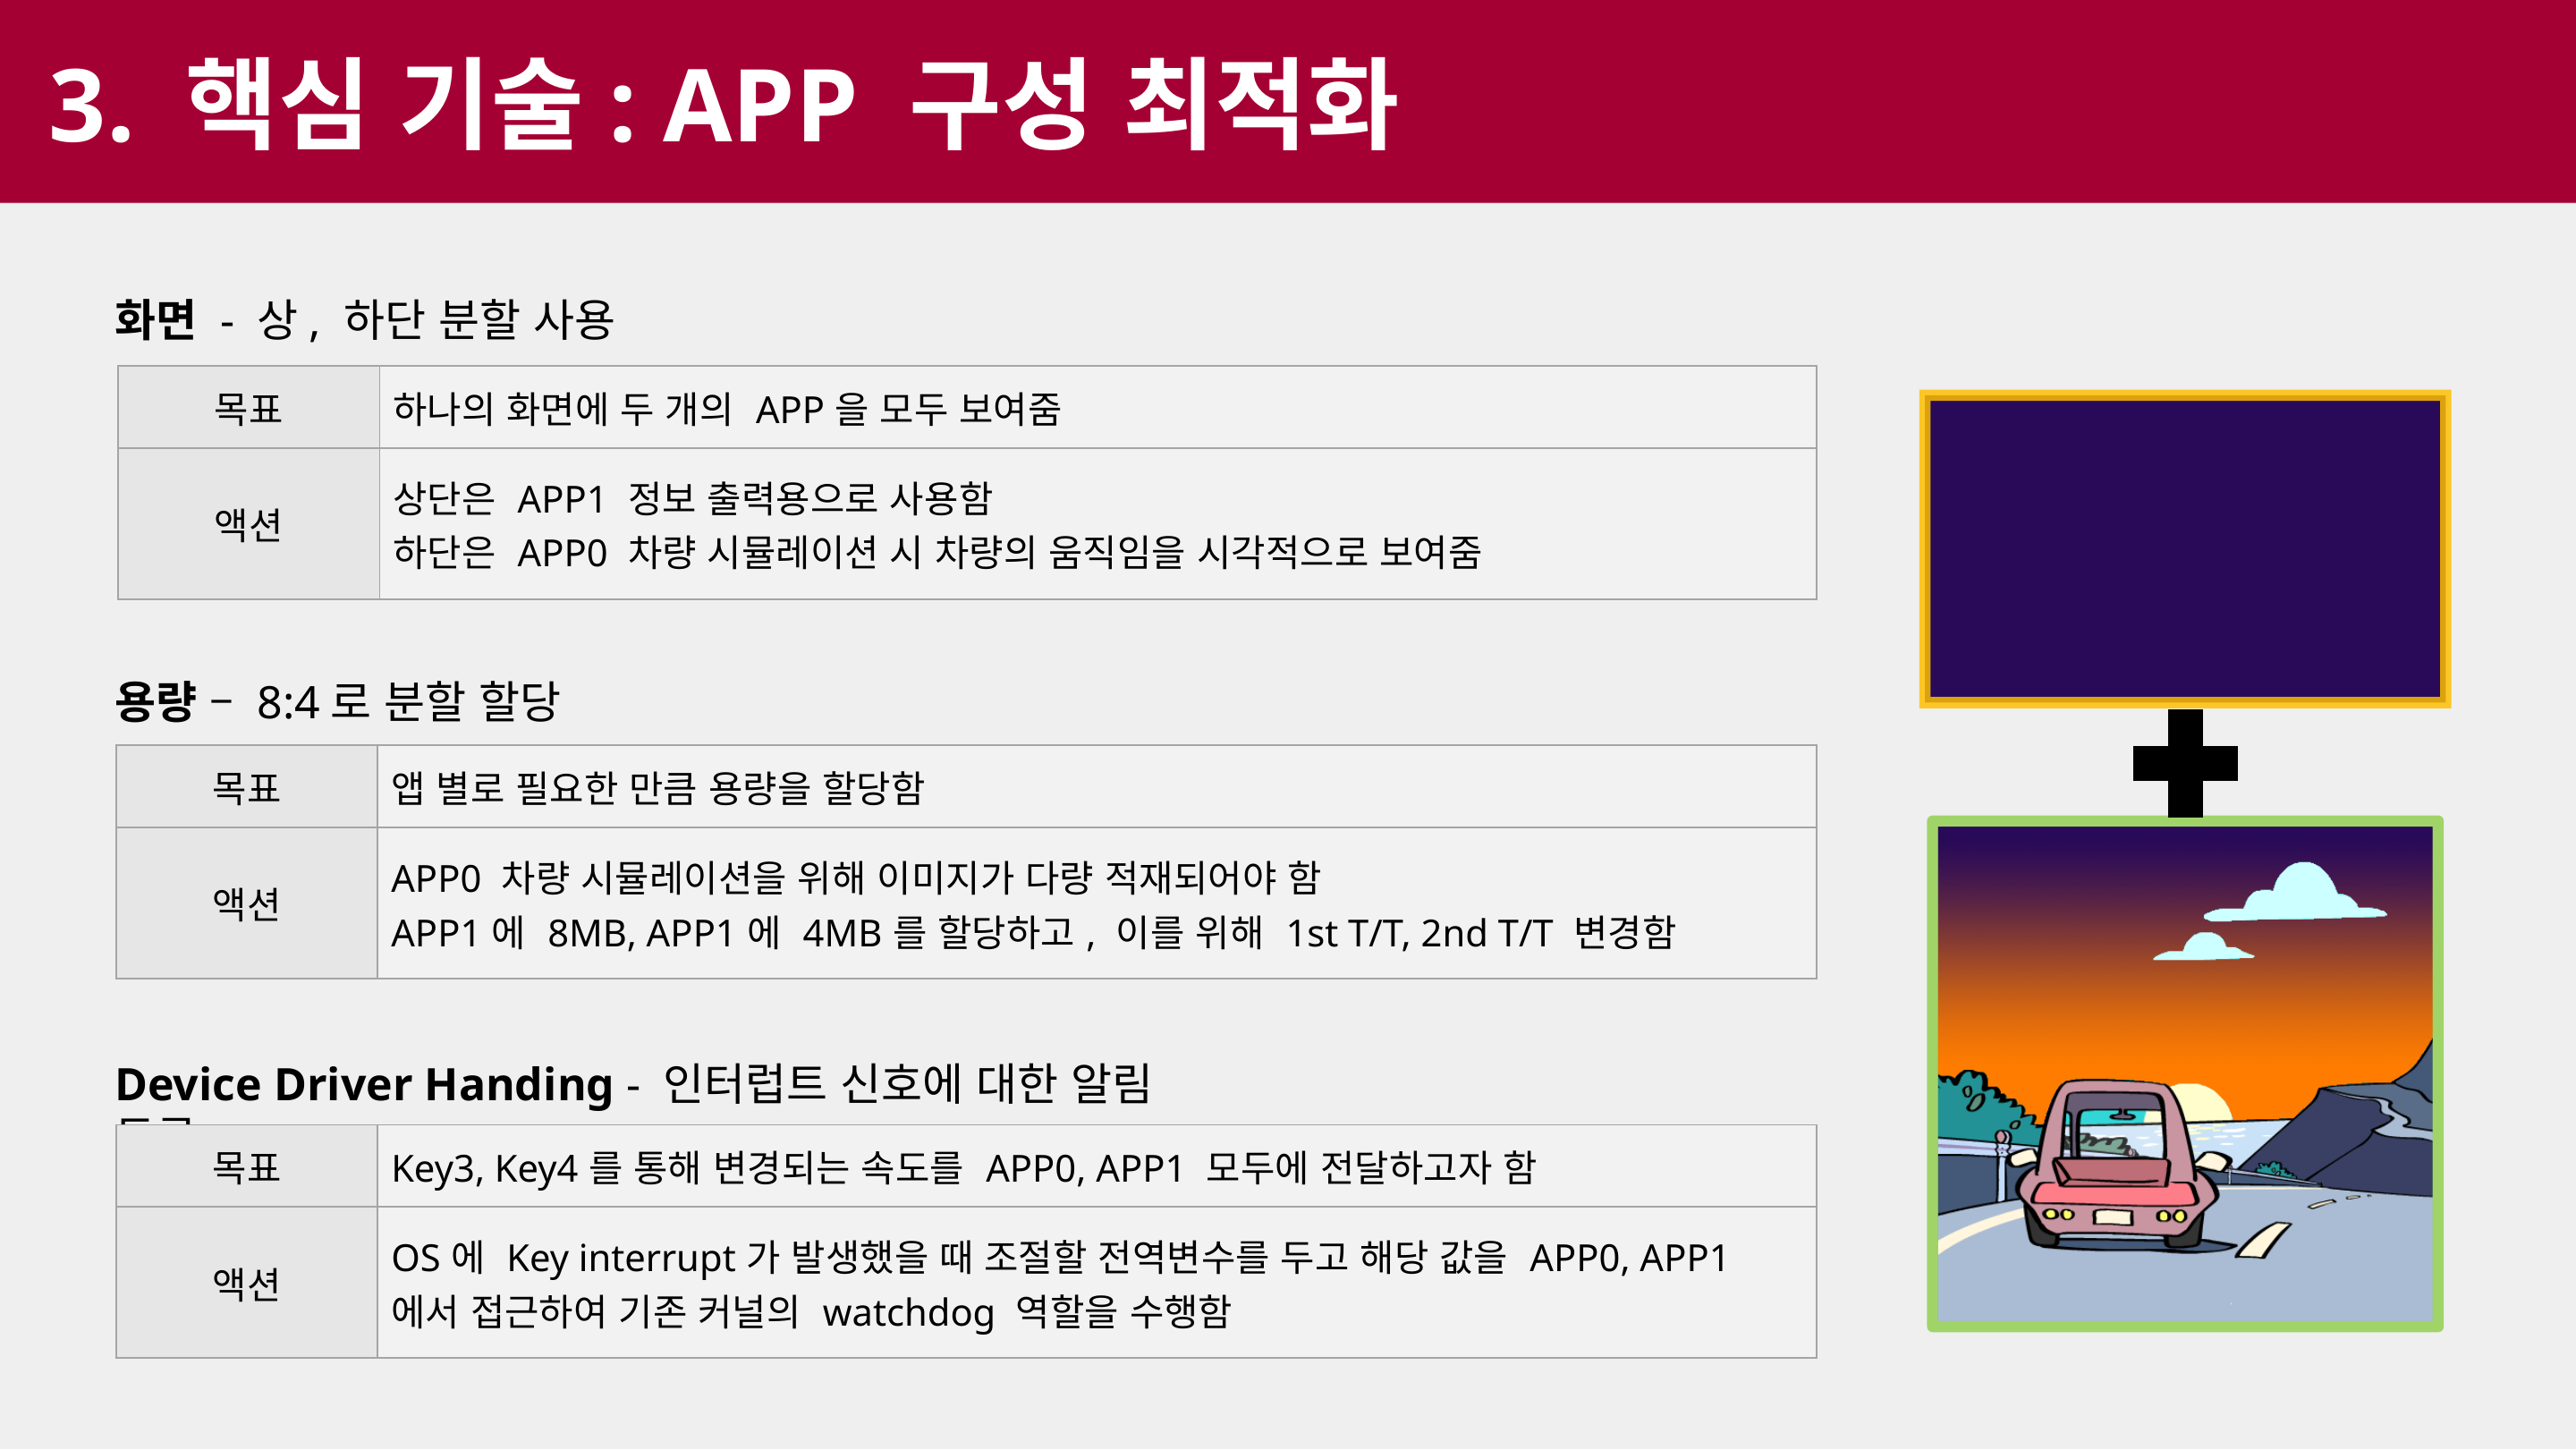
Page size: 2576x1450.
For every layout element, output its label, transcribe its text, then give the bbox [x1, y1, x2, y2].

table_cell OS에 Key interrupt가 발생했을 때 조절할 전역변수를 두고 해당 값을 APP0, APP1에서 접근하여 기존 커널의 watchdog 역할을 수행함 [378, 1208, 1816, 1357]
text_box [1924, 394, 2447, 704]
text_box 용량 – 8:4로 분할 할당 [101, 666, 650, 734]
text_box [2133, 709, 2238, 818]
table_header 목표 [119, 367, 379, 447]
table_header 목표 [117, 1125, 377, 1206]
table_header 목표 [117, 746, 377, 827]
table_header Key3, Key4를 통해 변경되는 속도를 APP0, APP1 모두에 전달하고자 함 [378, 1125, 1816, 1206]
table_cell 상단은 APP1 정보 출력용으로 사용함 하단은 APP0 차량 시뮬레이션 시 차량의 움직임을 시각적으로 보여줌 [380, 449, 1816, 598]
table_cell 액션 [117, 828, 377, 978]
table_cell 액션 [117, 1208, 377, 1357]
table_cell 액션 [119, 449, 379, 598]
table_cell APP0 차량 시뮬레이션을 위해 이미지가 다량 적재되어야 함 APP1에 8MB, APP1에 4MB를 할당하고, 이를 위해 1st T/T, 2nd T/T 변경함 [378, 828, 1816, 978]
text_box 화면 - 상, 하단 분할 사용 [101, 284, 650, 352]
picture [0, 0, 2576, 1449]
table_header 하나의 화면에 두 개의 APP을 모두 보여줌 [380, 367, 1816, 447]
text_box 3. 핵심 기술: APP 구성 최적화 [36, 35, 2118, 169]
table_header 앱 별로 필요한 만큼 용량을 할당함 [378, 746, 1816, 827]
text_box Device Driver Handing - 인터럽트 신호에 대한 알림 등록 [101, 1048, 1242, 1170]
